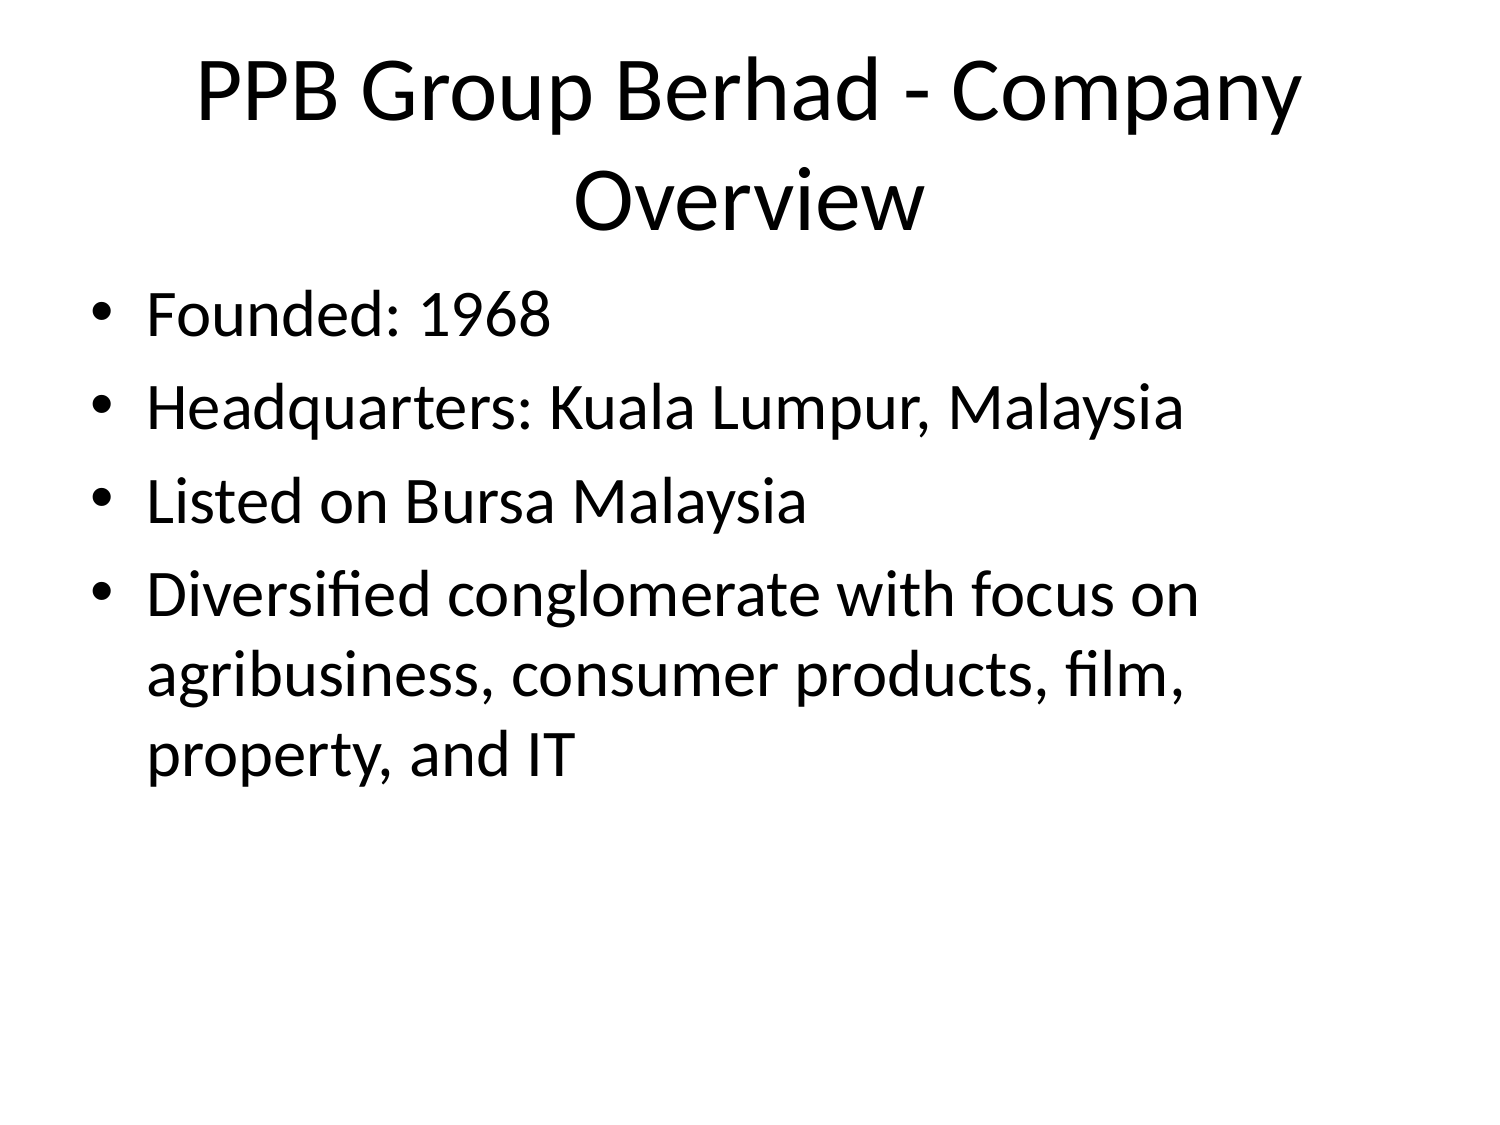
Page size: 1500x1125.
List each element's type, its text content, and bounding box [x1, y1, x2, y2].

list Founded: 1968 Headquarters: Kuala Lumpur, Malaysia Listed on Bursa Malaysia Diversified conglomerate with focus on agribusiness, consumer products, film, property, and IT [75, 262, 1425, 1005]
title PPB Group Berhad - Company Overview [75, 45, 1425, 233]
